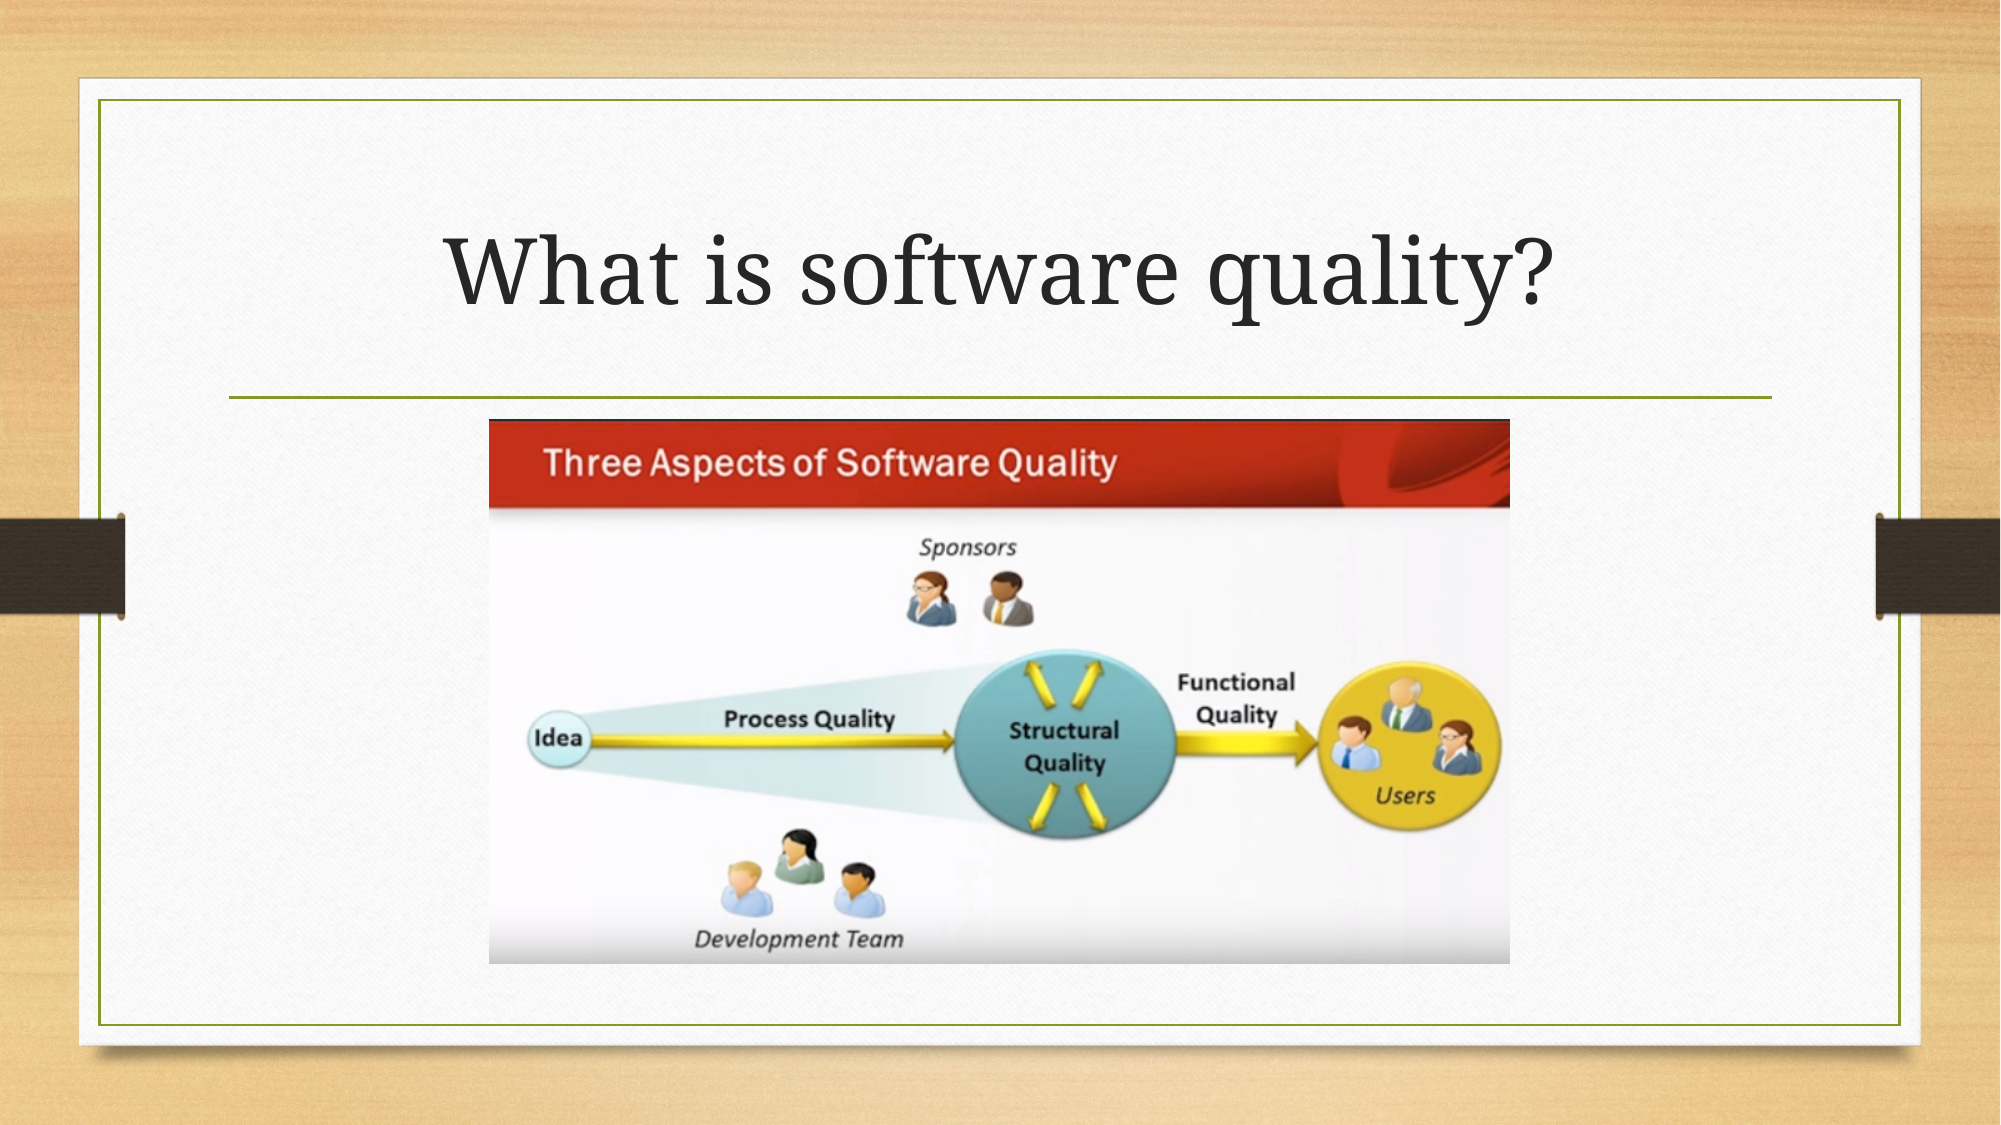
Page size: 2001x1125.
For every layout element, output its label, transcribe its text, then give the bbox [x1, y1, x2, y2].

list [489, 419, 1511, 965]
picture [0, 0, 2001, 1125]
title What is software quality? [212, 161, 1788, 375]
